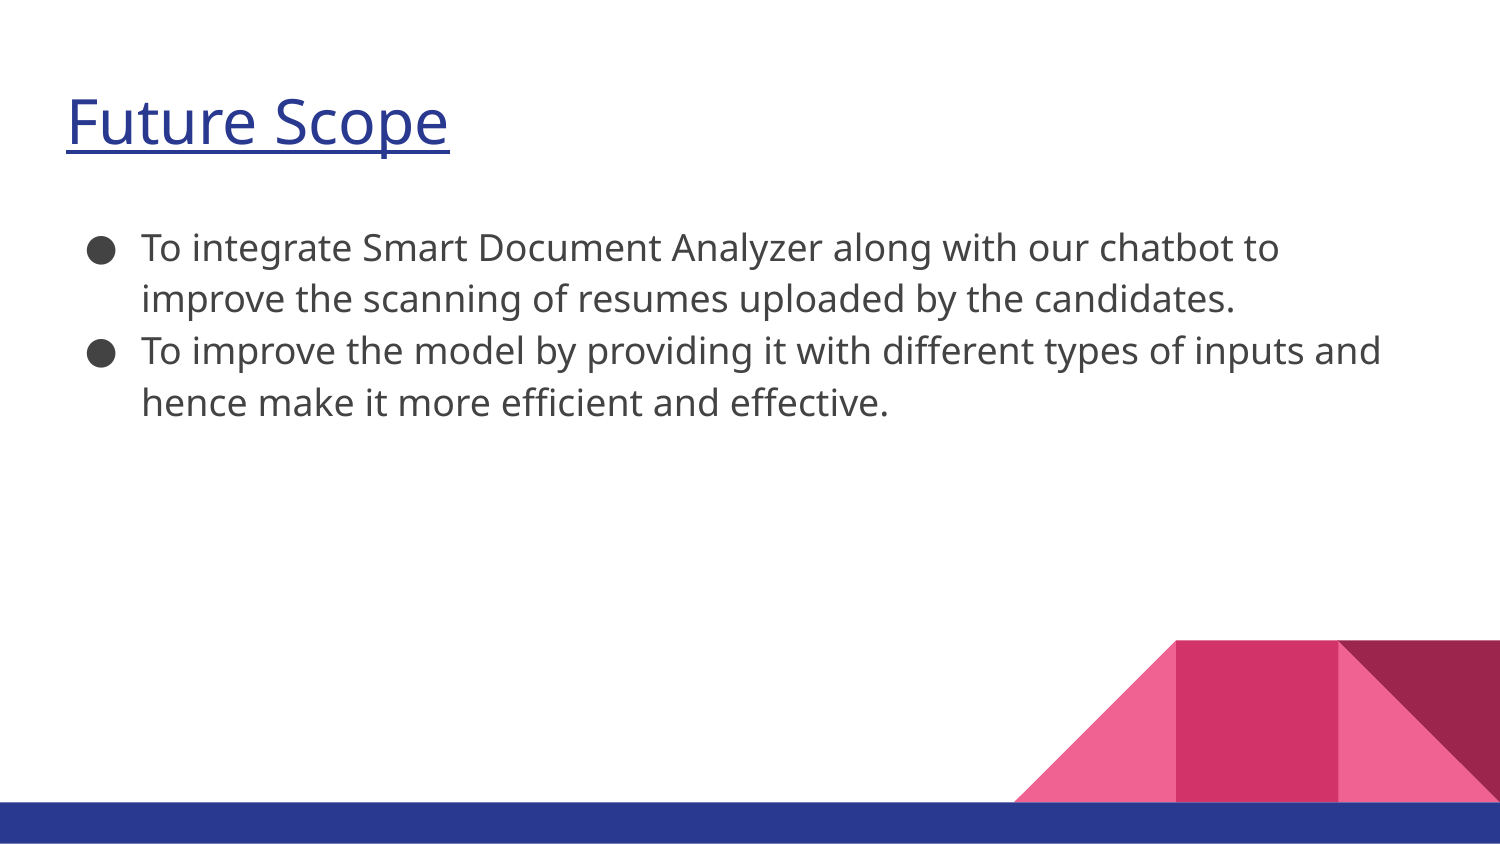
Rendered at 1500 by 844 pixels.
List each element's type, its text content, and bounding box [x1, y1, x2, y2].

list To integrate Smart Document Analyzer along with our chatbot to improve the scanning of resumes uploaded by the candidates. To improve the model by providing it with different types of inputs and hence make it more efficient and effective. [51, 201, 1449, 750]
title Future Scope [51, 67, 1449, 167]
